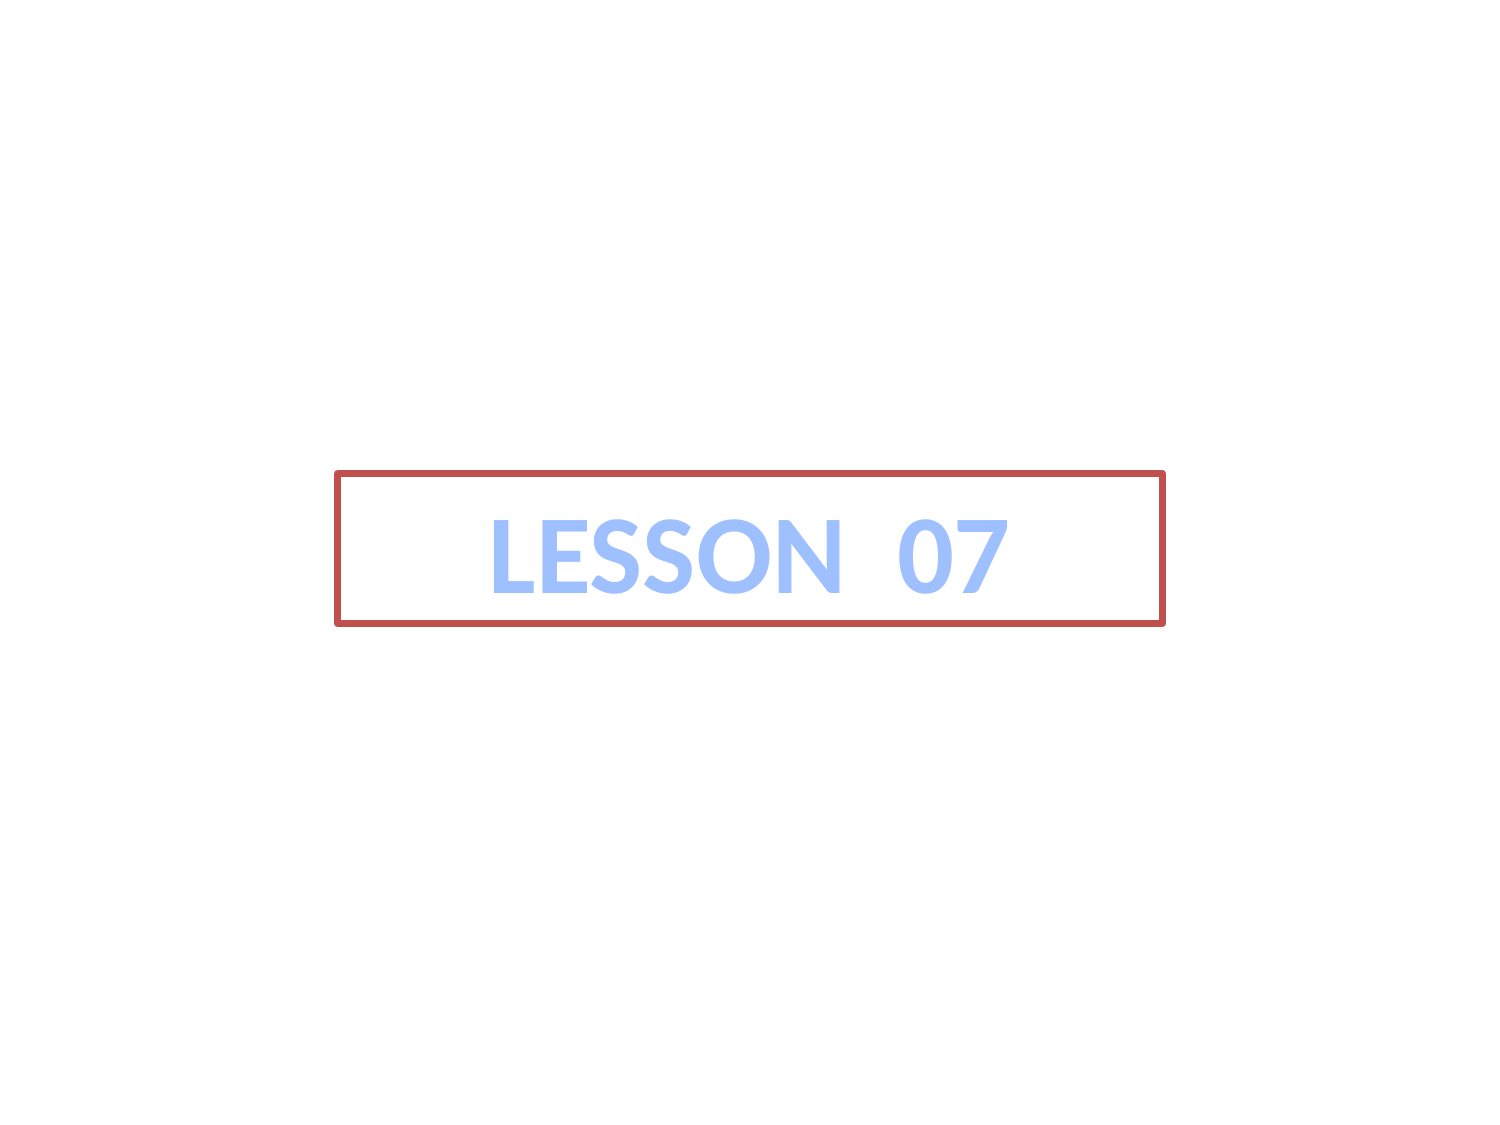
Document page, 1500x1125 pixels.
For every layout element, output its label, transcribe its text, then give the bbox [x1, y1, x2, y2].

text_box LESSON 07 [334, 470, 1166, 627]
